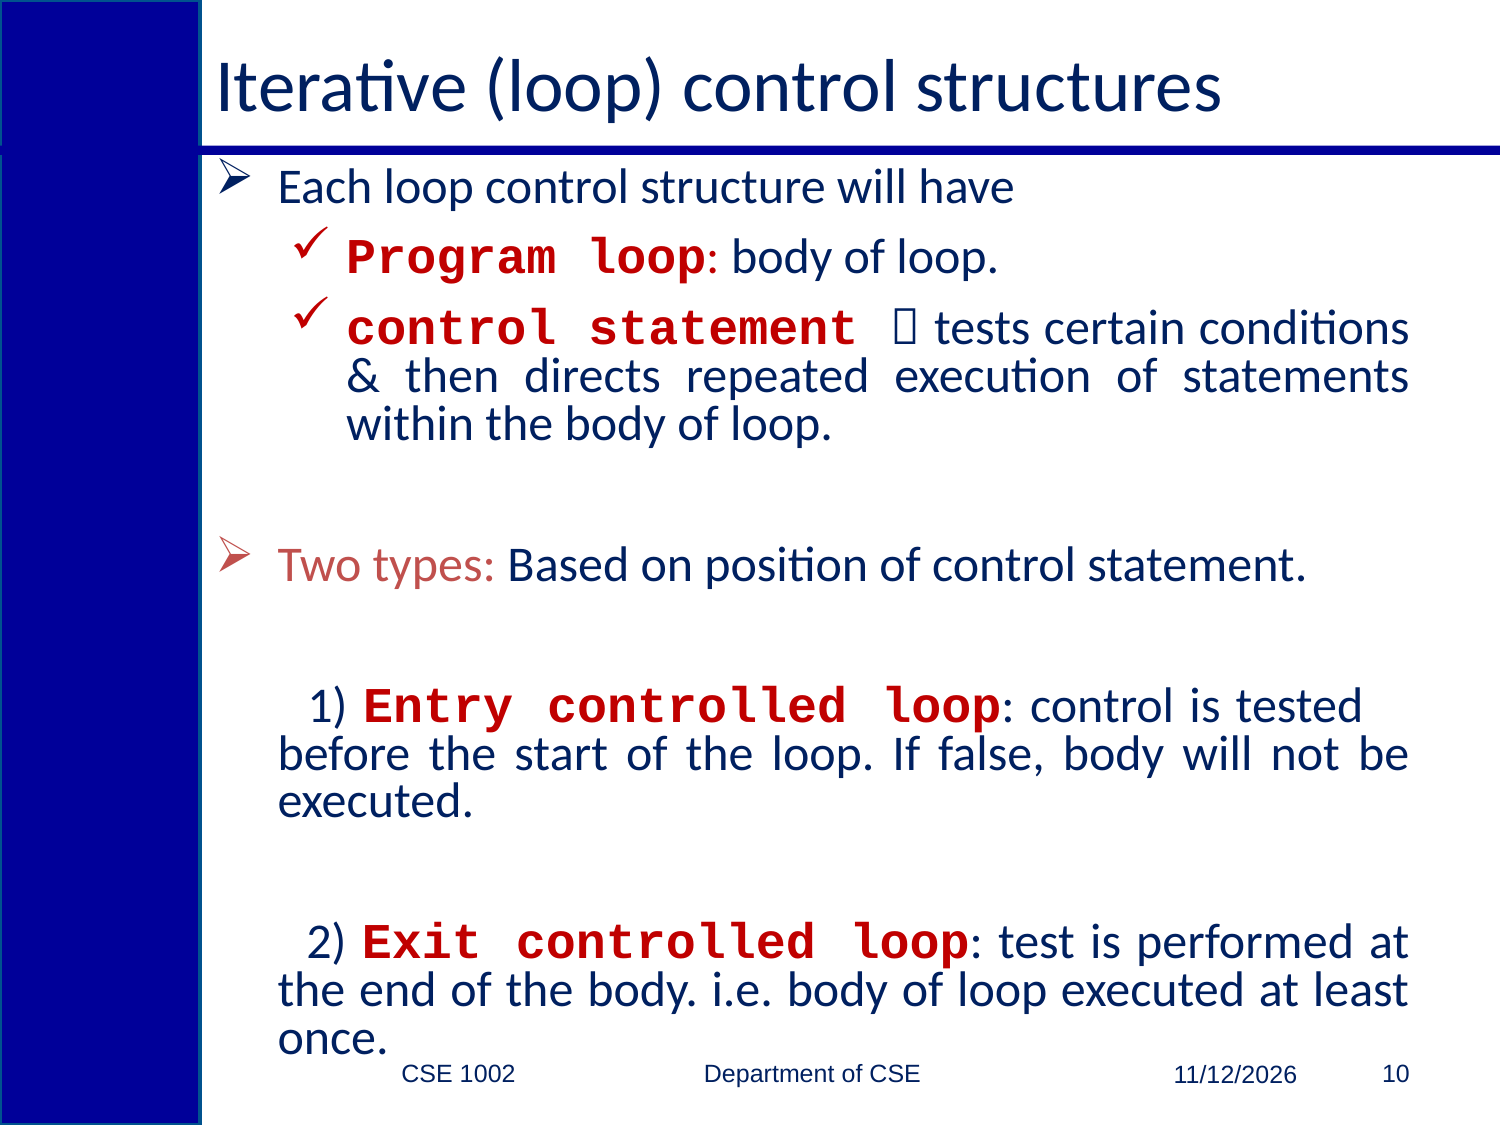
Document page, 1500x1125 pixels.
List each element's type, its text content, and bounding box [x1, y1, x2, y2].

slide_number 10 [1312, 1042, 1425, 1103]
footer CSE 1002 Department of CSE [212, 1042, 938, 1103]
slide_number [1050, 1043, 1313, 1104]
title Iterative (loop) control structures [200, 24, 1375, 138]
list Each loop control structure will have Program loop: body of loop. control statement  tests certain conditions & then directs repeated execution of statements within the body of loop. Two types: Based on position of control statement. 1) Entry controlled loop: control is tested before the start of the loop. If false, body will not be executed. 2) Exit controlled loop: test is performed at the end of the body. i.e. body of loop executed at least once. [200, 157, 1425, 988]
